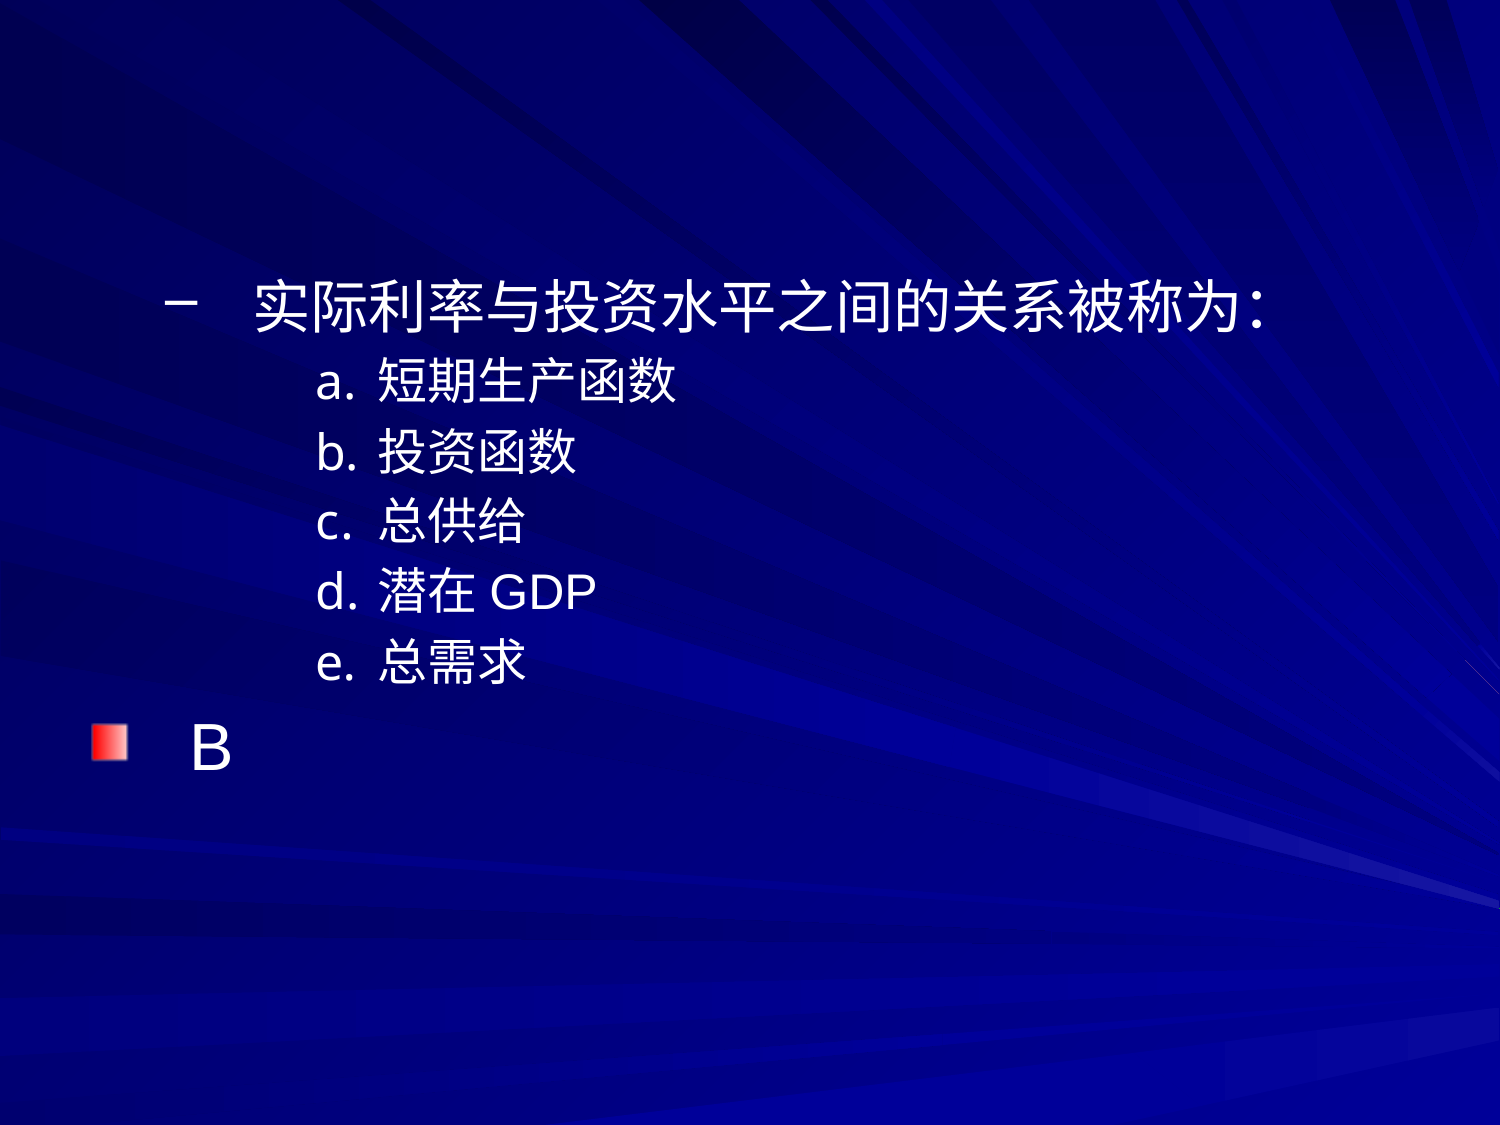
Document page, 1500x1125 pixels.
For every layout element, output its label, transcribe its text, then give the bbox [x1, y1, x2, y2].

picture [90, 722, 132, 765]
list 实际利率与投资水平之间的关系被称为： 短期生产函数 投资函数 总供给 潜在GDP 总需求 B [74, 262, 1426, 1006]
